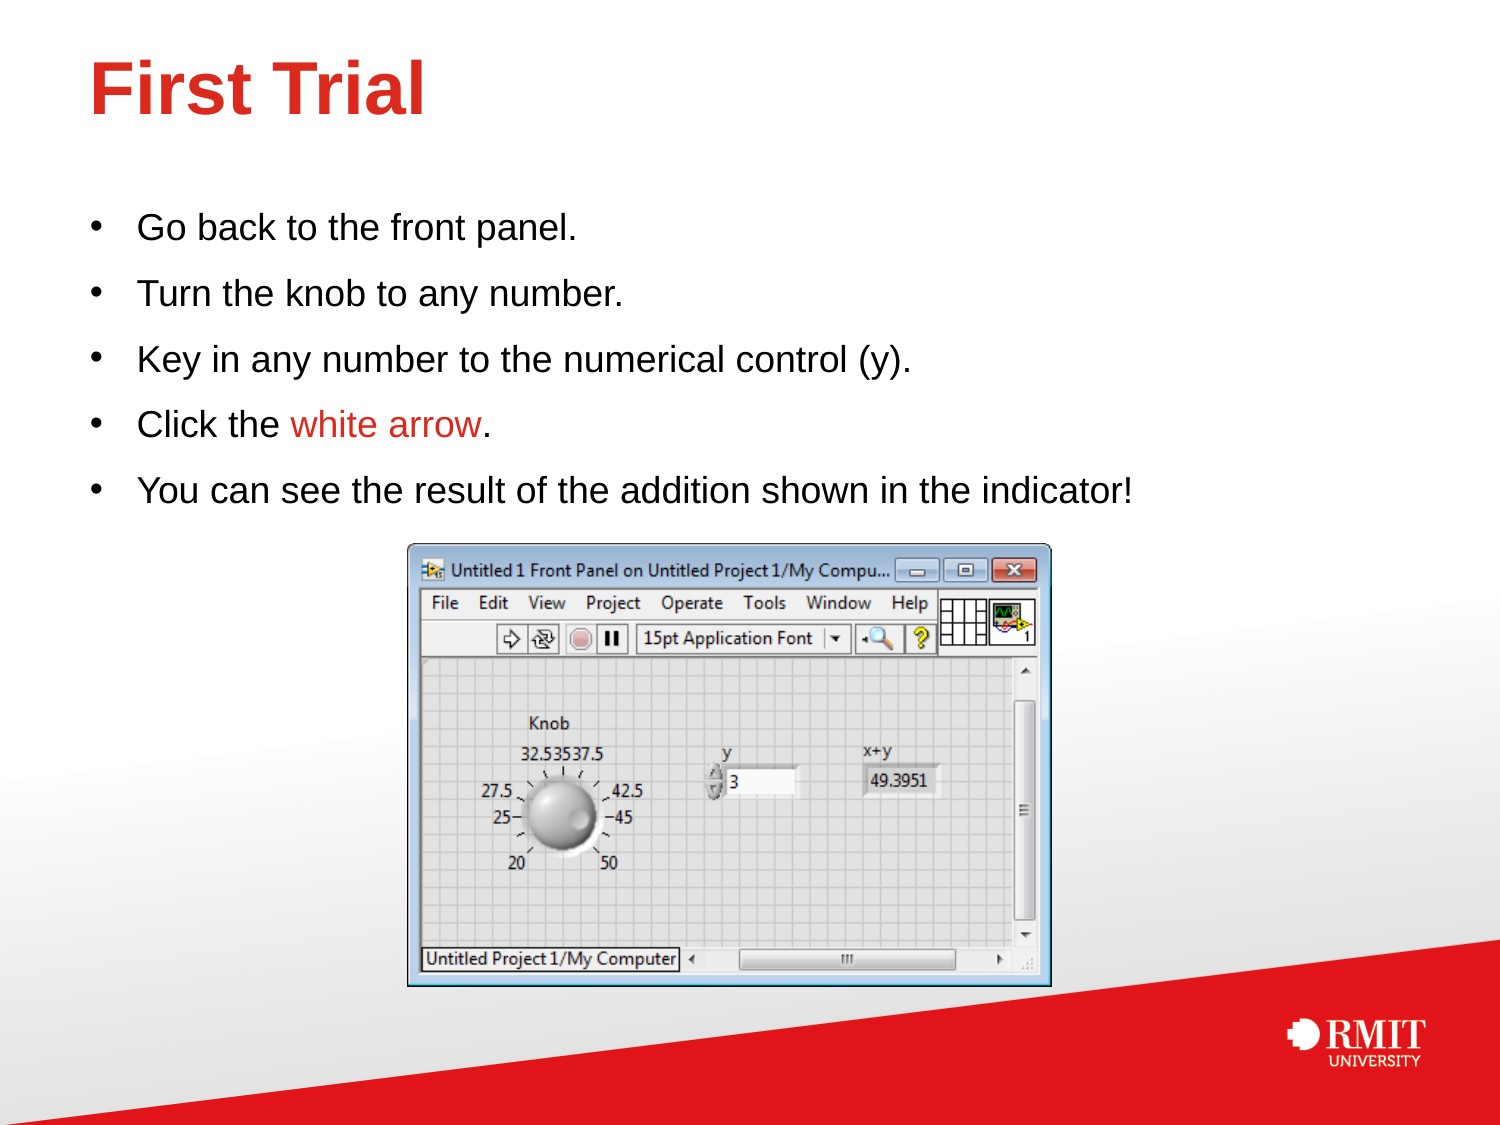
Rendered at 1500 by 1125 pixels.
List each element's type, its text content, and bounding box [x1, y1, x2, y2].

list Go back to the front panel. Turn the knob to any number. Key in any number to the numerical control (y). Click the white arrow. You can see the result of the addition shown in the indicator! [75, 195, 1425, 924]
title First Trial [75, 72, 1425, 157]
picture [0, 0, 1500, 1125]
